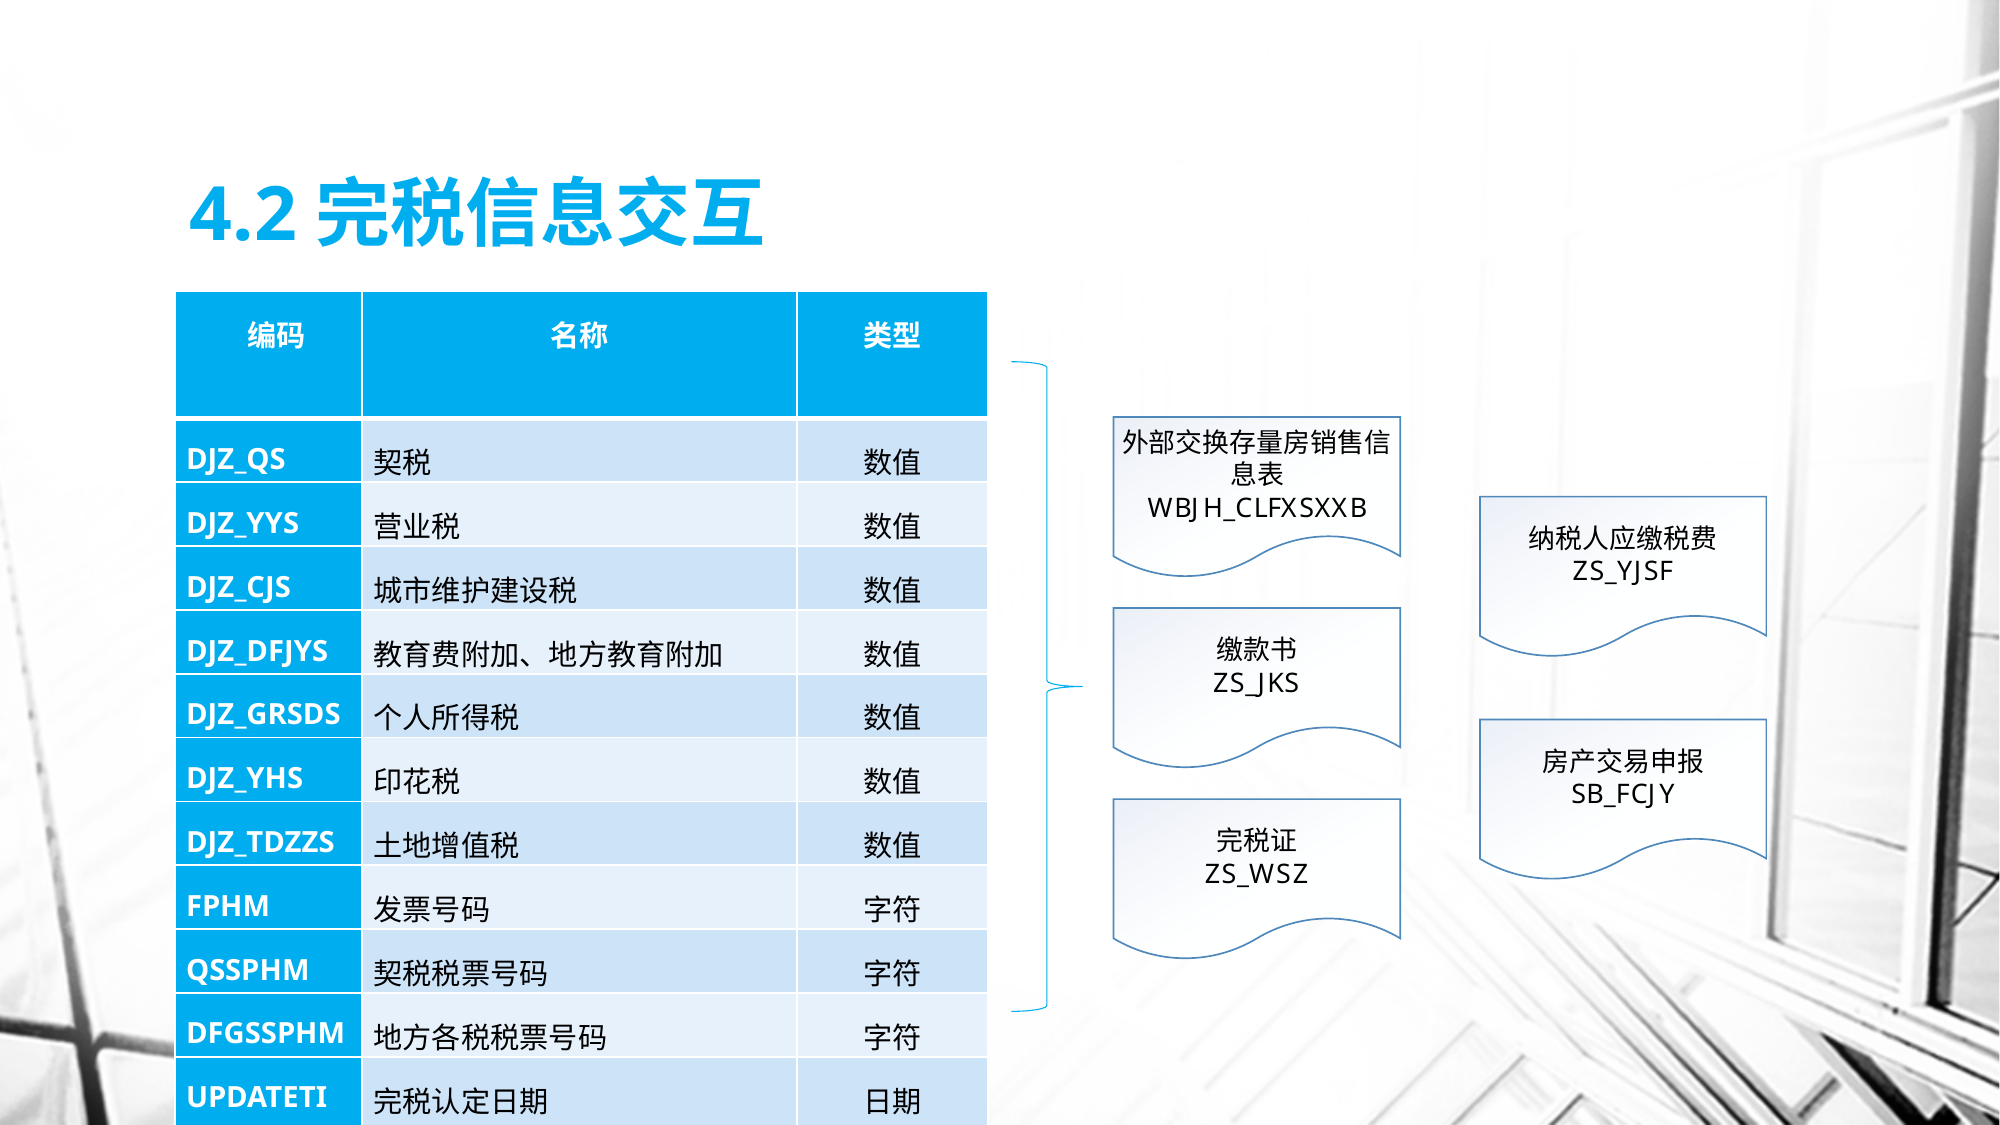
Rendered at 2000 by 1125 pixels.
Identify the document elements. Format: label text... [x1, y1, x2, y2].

text_box [1011, 361, 1083, 1012]
table_cell DJZ_TDZZS [176, 802, 361, 864]
table_cell 数值 [798, 547, 987, 609]
table_cell 数值 [798, 483, 987, 545]
table_cell QSSPHM [176, 930, 361, 992]
table_cell DJZ_CJS [176, 547, 361, 609]
table_cell 数值 [798, 675, 987, 737]
title 4.2完税信息交互 [174, 87, 1600, 263]
table_cell 契税 [363, 421, 796, 481]
table_cell 个人所得税 [363, 675, 796, 737]
table_header 名称 [363, 292, 796, 416]
table_header 编码 [176, 292, 361, 416]
table_cell 数值 [798, 738, 987, 801]
table_cell 营业税 [363, 483, 796, 545]
table_cell UPDATETIME [176, 1058, 361, 1125]
table_cell 土地增值税 [363, 802, 796, 864]
table_cell DJZ_QS [176, 421, 361, 481]
picture [0, 0, 2000, 1125]
table_header 类型 [798, 292, 987, 416]
table_cell DJZ_DFJYS [176, 611, 361, 673]
table_cell 契税税票号码 [363, 930, 796, 992]
table_cell 印花税 [363, 738, 796, 801]
table_cell 数值 [798, 611, 987, 673]
table_cell 教育费附加、地方教育附加 [363, 611, 796, 673]
table_cell 字符 [798, 994, 987, 1056]
table_cell 字符 [798, 930, 987, 992]
table_cell 日期 [798, 1058, 987, 1125]
table_cell DFGSSPHM [176, 994, 361, 1056]
table_cell 发票号码 [363, 866, 796, 928]
table_cell 字符 [798, 866, 987, 928]
table_cell DJZ_YHS [176, 738, 361, 801]
table_cell 数值 [798, 802, 987, 864]
table_cell FPHM [176, 866, 361, 928]
table_cell 完税认定日期 [363, 1058, 796, 1125]
table_cell 地方各税税票号码 [363, 994, 796, 1056]
table_cell DJZ_GRSDS [176, 675, 361, 737]
table_cell DJZ_YYS [176, 483, 361, 545]
table_cell 数值 [798, 421, 987, 481]
table_cell 城市维护建设税 [363, 547, 796, 609]
